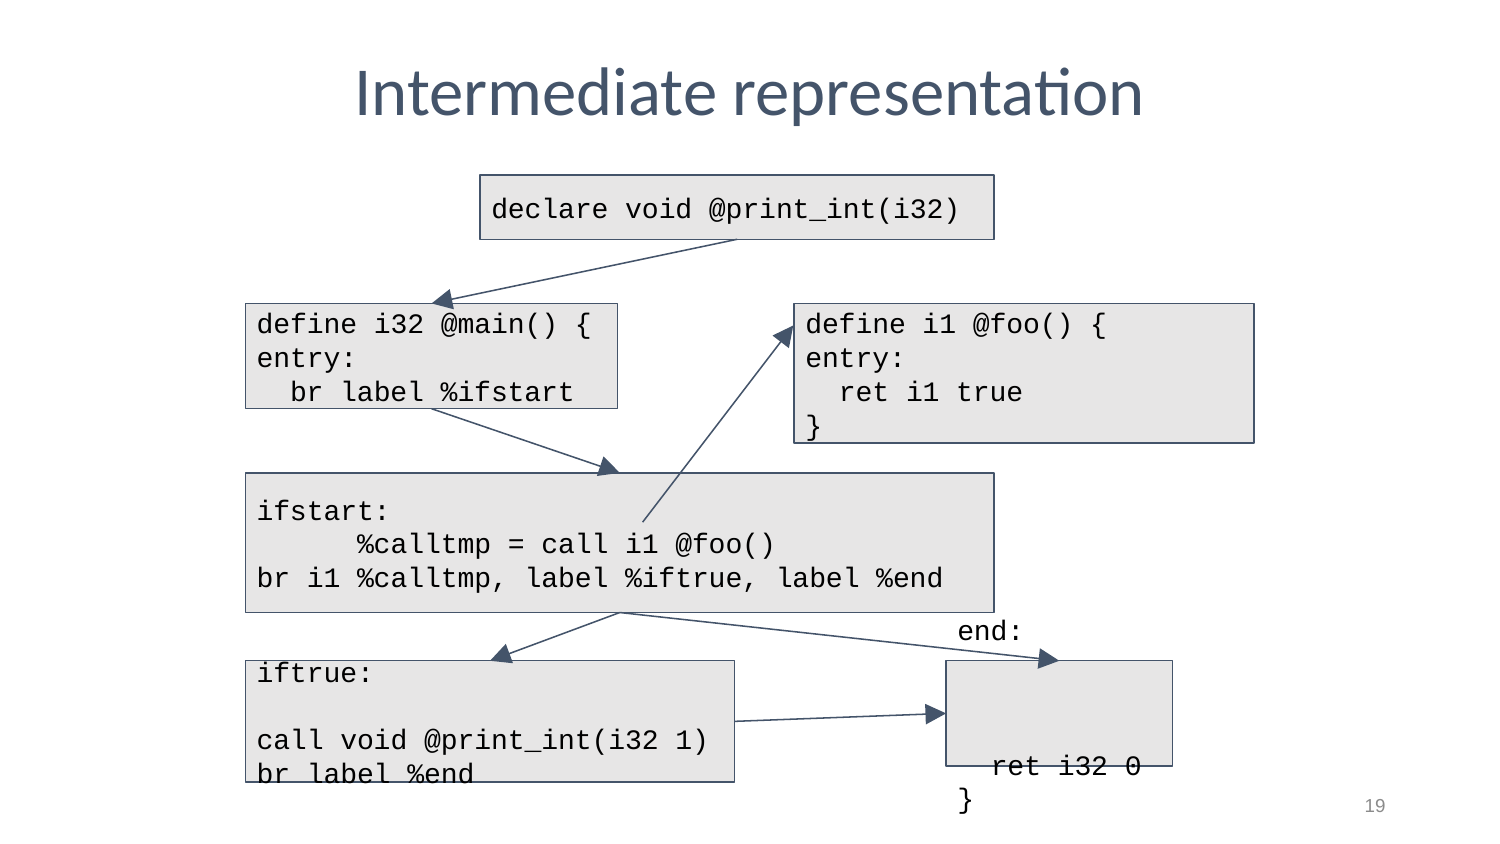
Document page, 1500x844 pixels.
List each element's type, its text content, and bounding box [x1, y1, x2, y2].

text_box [431, 239, 738, 304]
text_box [734, 713, 947, 722]
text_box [642, 325, 794, 523]
text_box define i32 @main() { entry: br label %ifstart [245, 303, 618, 409]
text_box ifstart: %calltmp = call i1 @foo() br i1 %calltmp, label %iftrue, label %end [245, 472, 995, 613]
title Intermediate representation [103, 44, 1397, 208]
text_box iftrue: call void @print_int(i32 1) br label %end [245, 660, 735, 782]
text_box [490, 612, 619, 661]
text_box end: ret i32 0 } [946, 660, 1173, 767]
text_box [431, 408, 620, 473]
text_box define i1 @foo() { entry: ret i1 true } [794, 303, 1255, 444]
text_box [619, 612, 1060, 661]
slide_number 19 [1059, 782, 1397, 827]
text_box declare void @print_int(i32) [480, 174, 995, 240]
